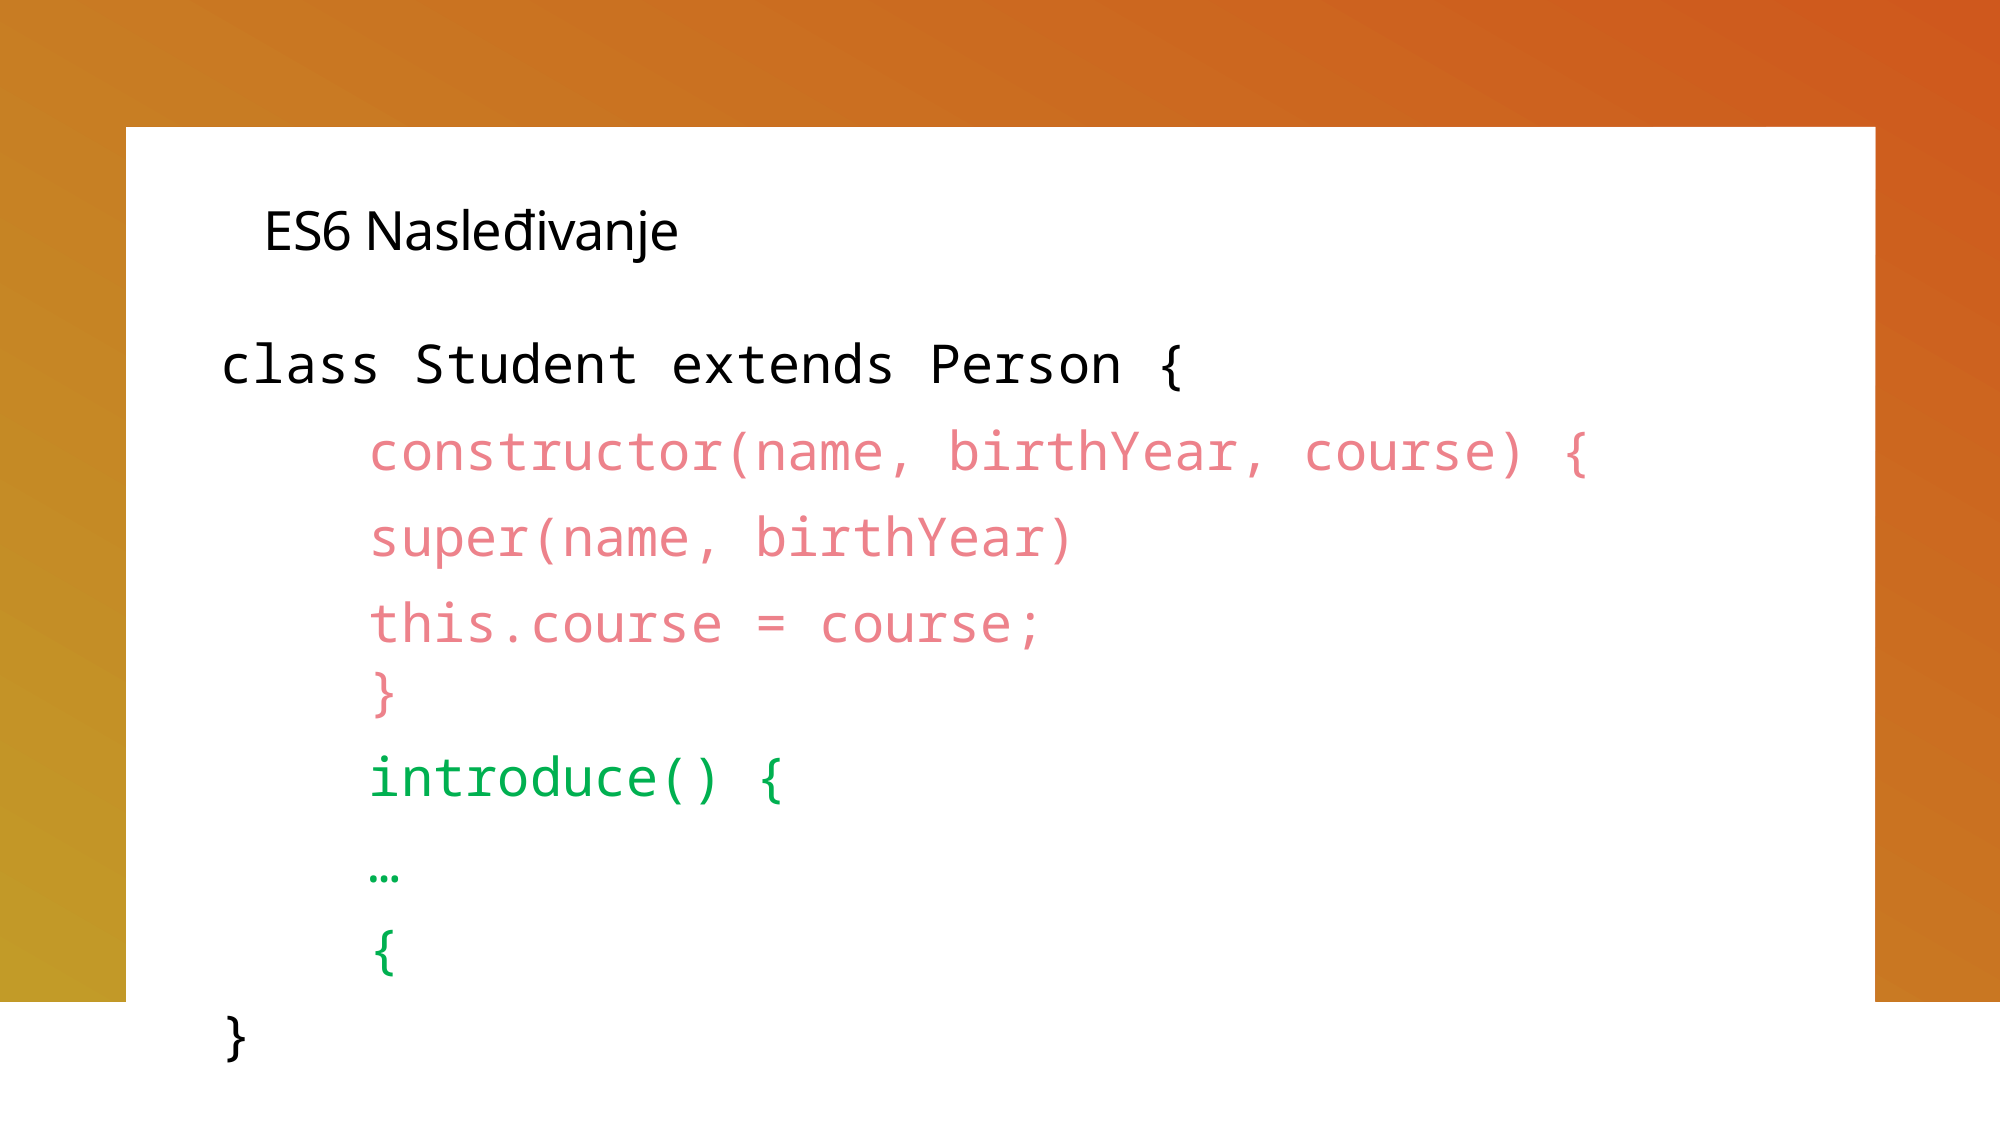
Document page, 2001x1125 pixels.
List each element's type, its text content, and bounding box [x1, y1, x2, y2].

list class Student extends Person { constructor(name, birthYear, course) { super(name, birthYear) this.course = course; } introduce() { … { } [205, 319, 1751, 1079]
title ES6 Nasleđivanje [248, 193, 1749, 327]
